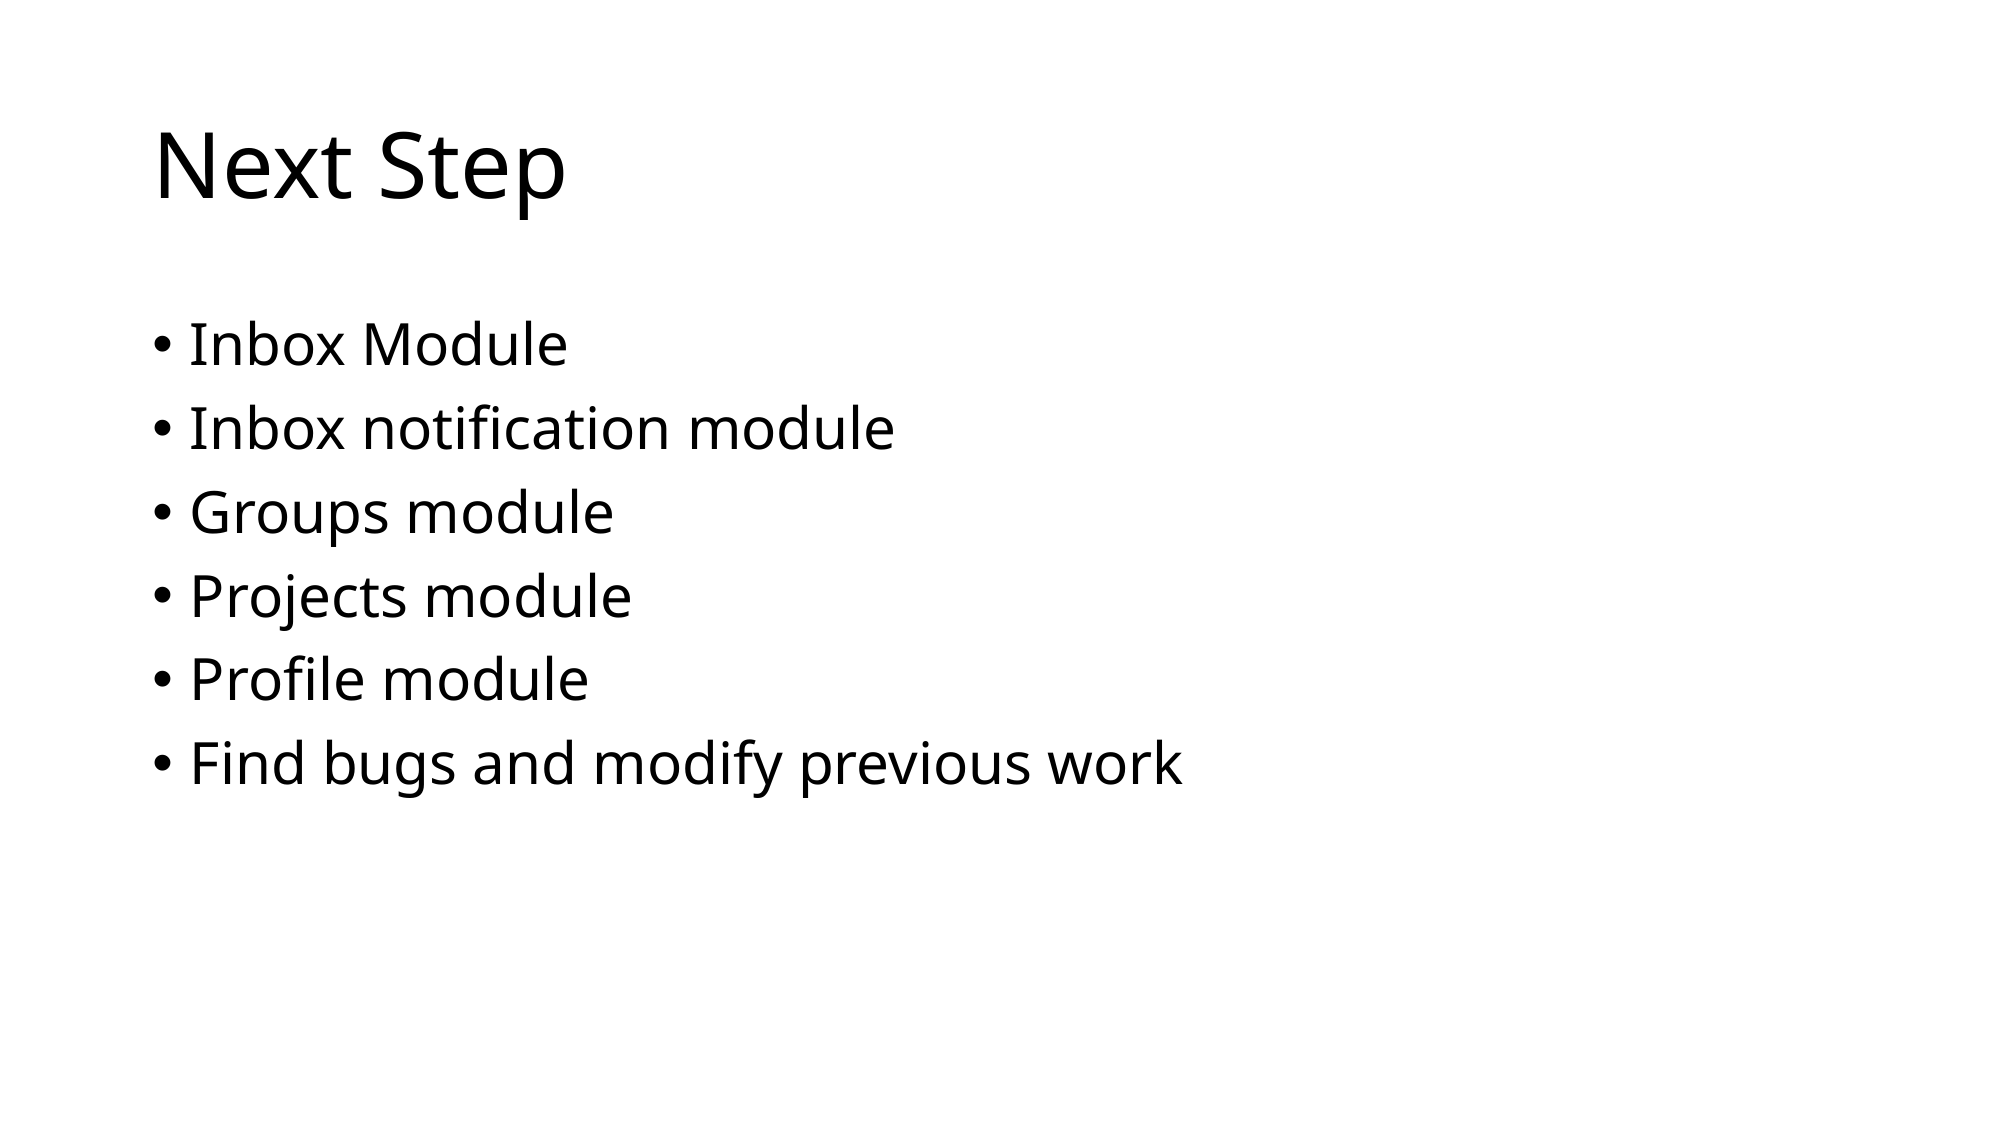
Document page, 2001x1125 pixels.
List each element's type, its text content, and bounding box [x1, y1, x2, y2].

list Inbox Module Inbox notification module Groups module Projects module Profile module Find bugs and modify previous work [137, 307, 1863, 1022]
title Next Step [137, 59, 1863, 278]
